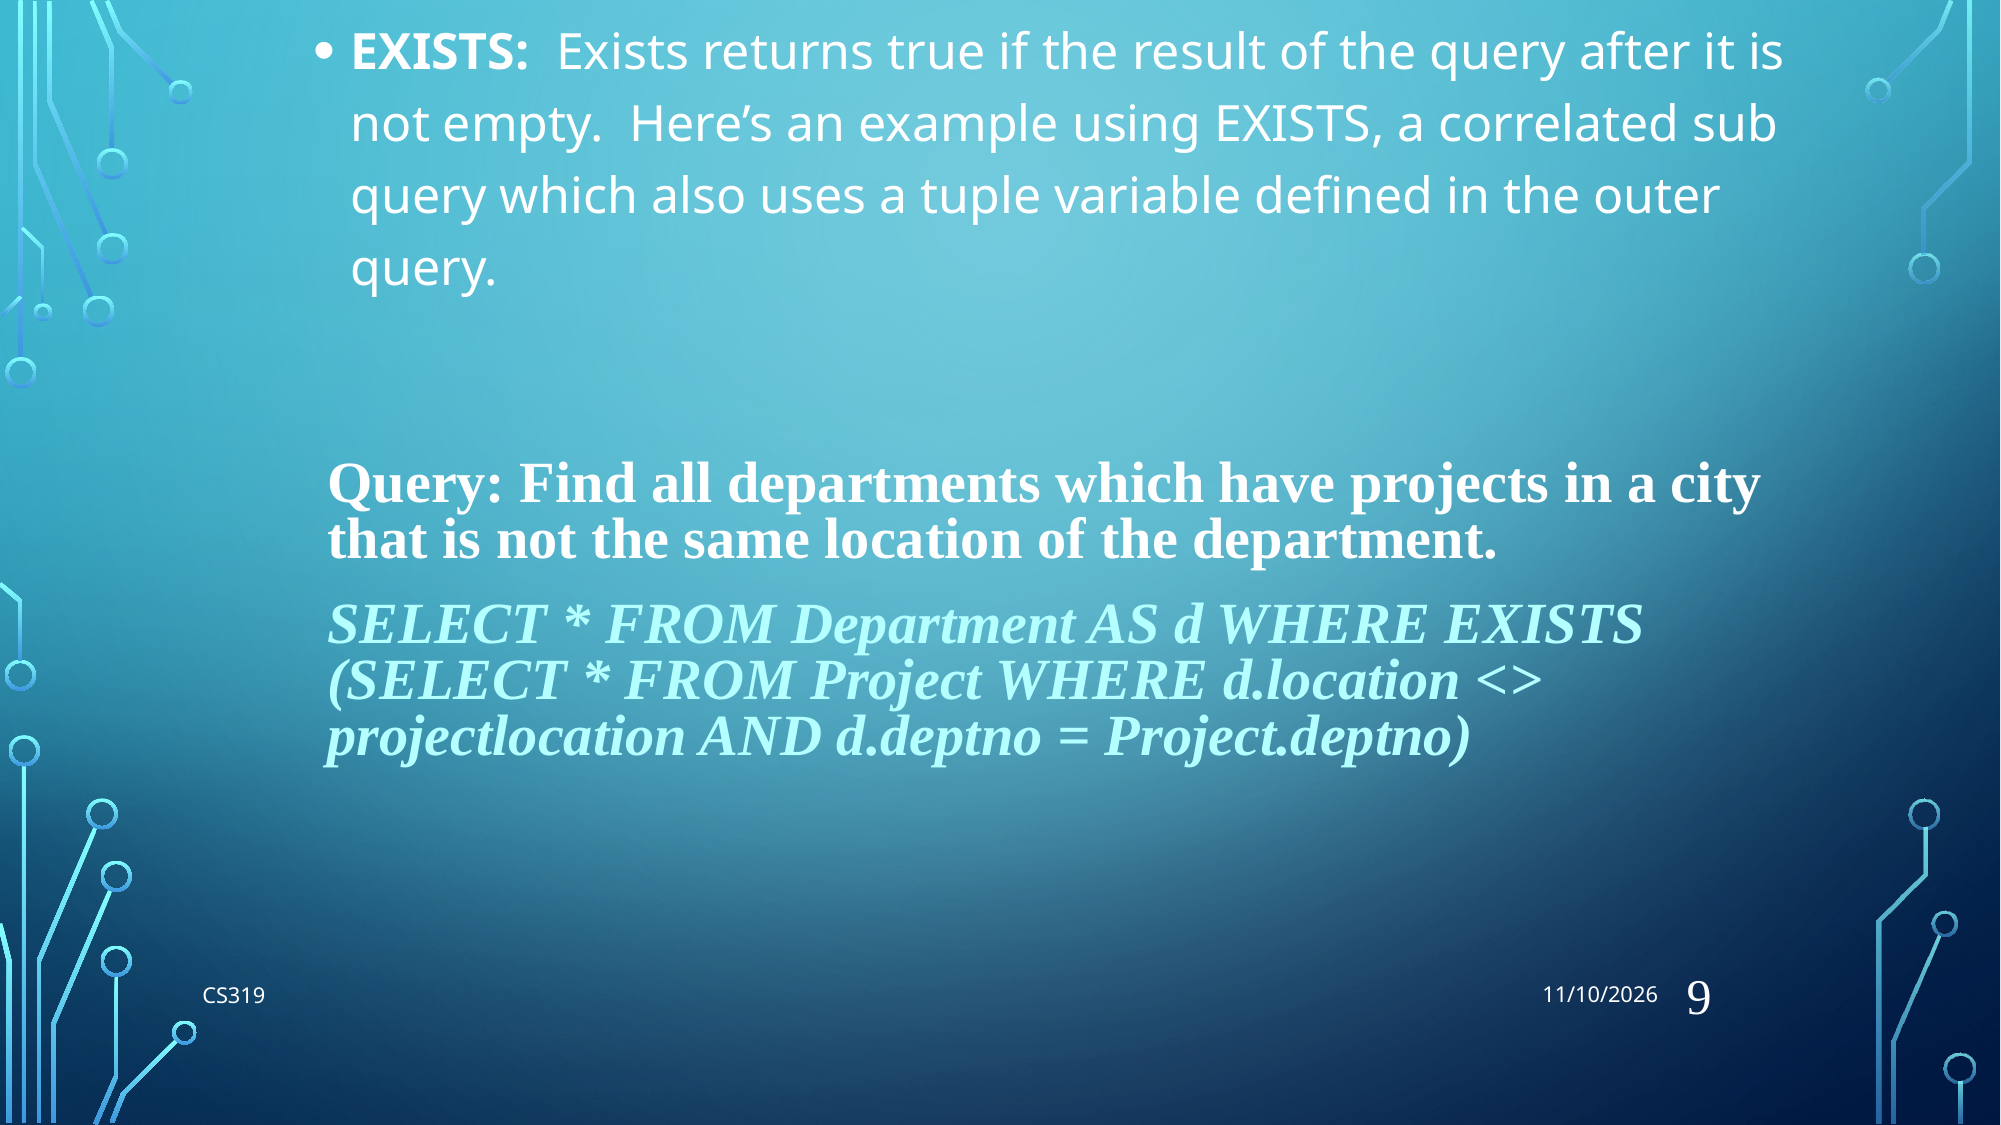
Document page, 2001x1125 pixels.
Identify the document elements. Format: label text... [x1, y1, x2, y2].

footer CS319 [187, 965, 298, 1025]
list EXISTS: Exists returns true if the result of the query after it is not empty. Here’s an example using EXISTS, a correlated sub query which also uses a tuple variable defined in the outer query. [298, 0, 1828, 1038]
text_box Query: Find all departments which have projects in a city that is not the same location of the department. SELECT * FROM Department AS d WHERE EXISTS (SELECT * FROM Project WHERE d.location <> projectlocation AND d.deptno = Project.deptno) [312, 449, 1786, 774]
